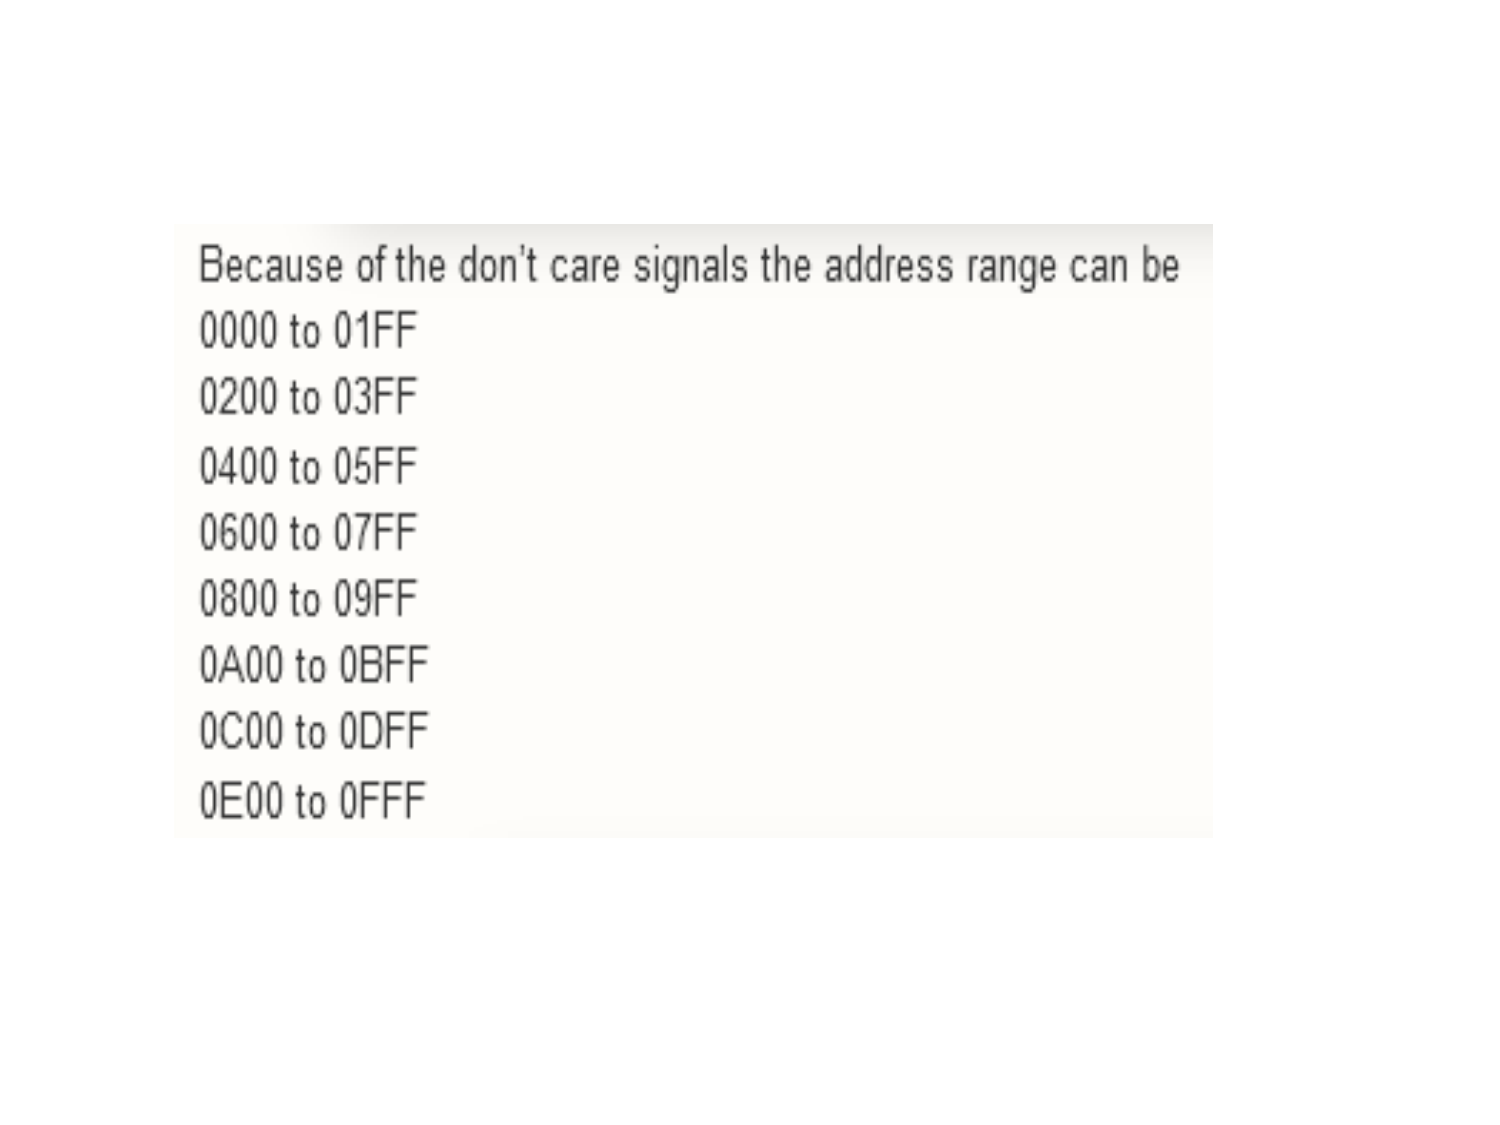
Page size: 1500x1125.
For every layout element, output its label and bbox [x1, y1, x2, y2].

picture [174, 224, 1213, 838]
